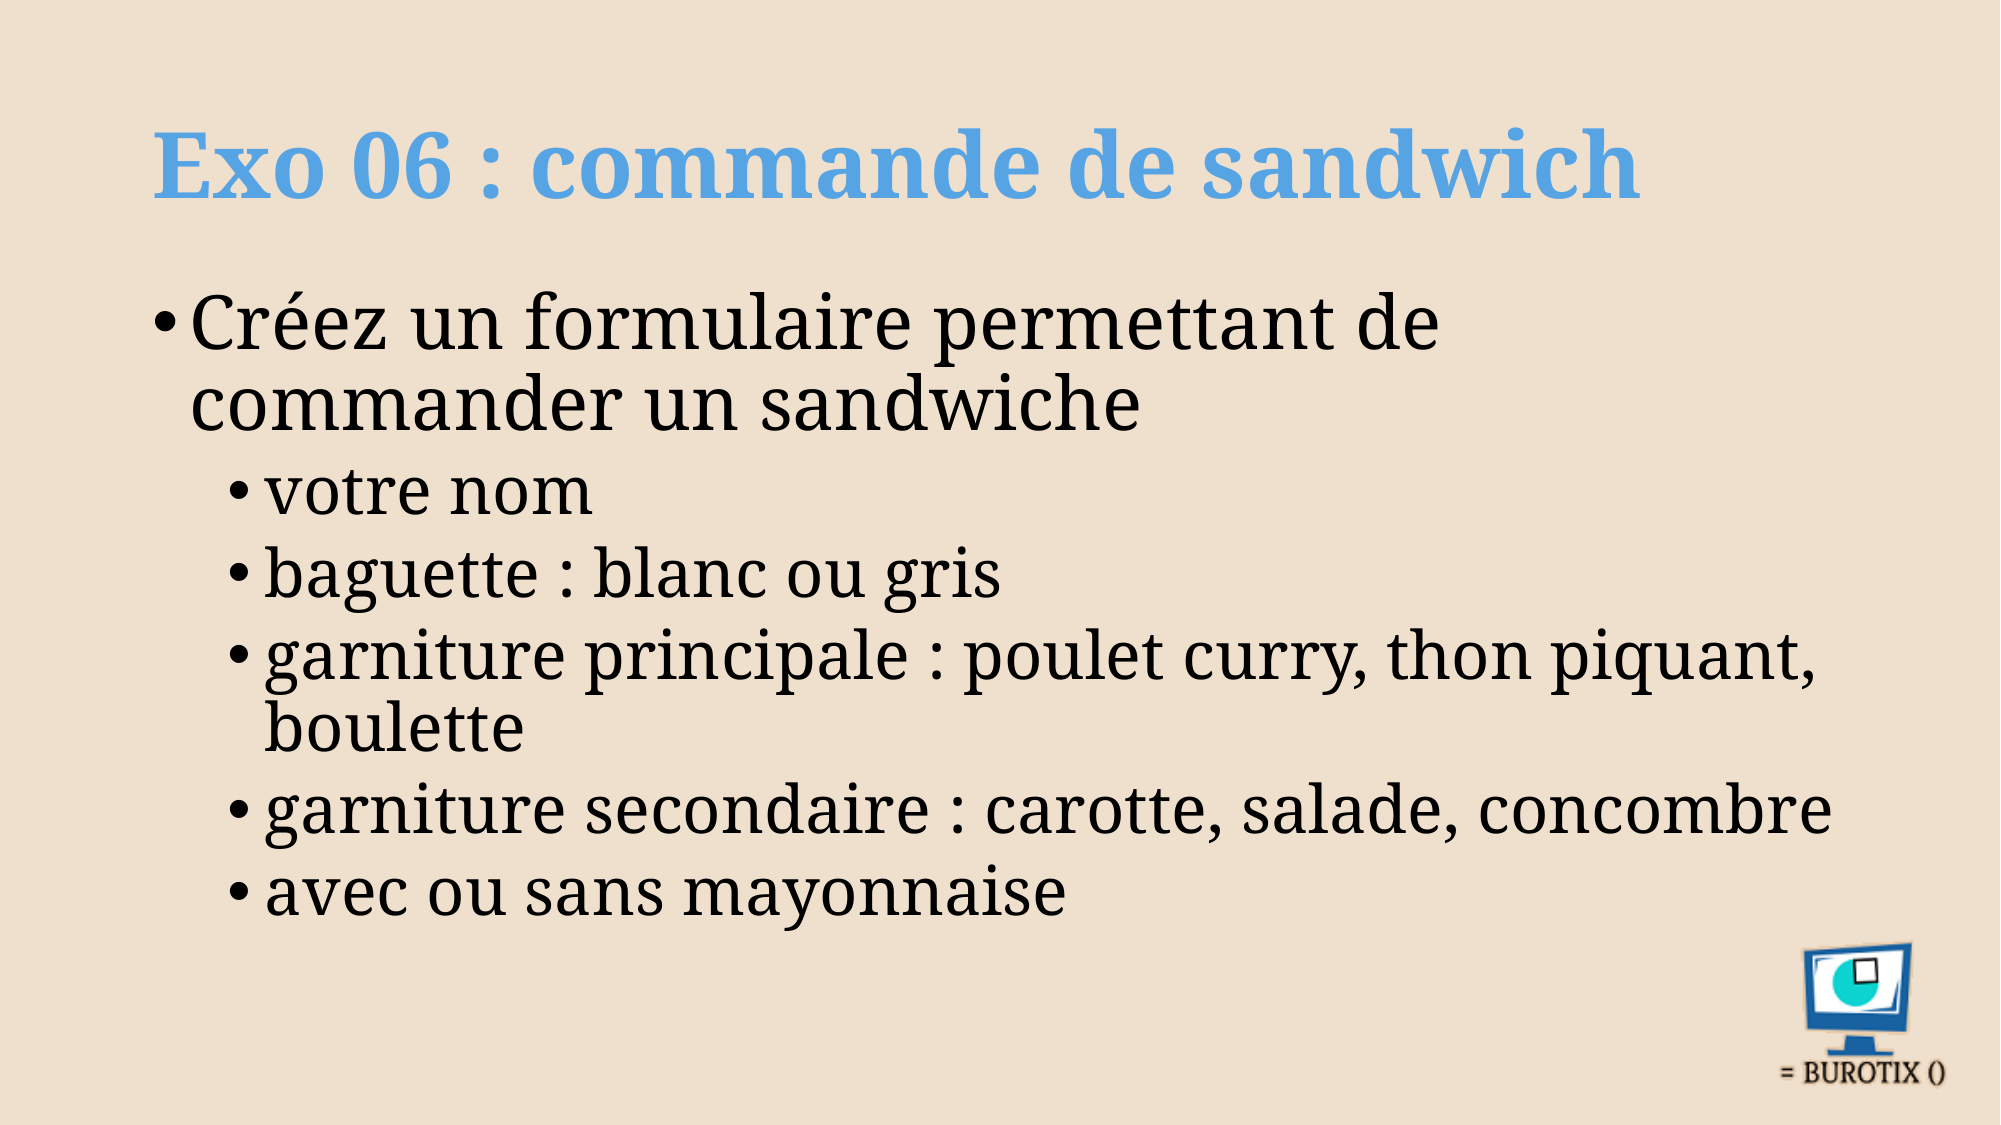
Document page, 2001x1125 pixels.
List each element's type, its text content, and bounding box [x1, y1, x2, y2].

picture [1776, 938, 1949, 1089]
list Créez un formulaire permettant de commander un sandwiche votre nom baguette : blanc ou gris garniture principale : poulet curry, thon piquant, boulette garniture secondaire : carotte, salade, concombre avec ou sans mayonnaise [137, 277, 1863, 1014]
title Exo 06 : commande de sandwich [137, 59, 1863, 277]
